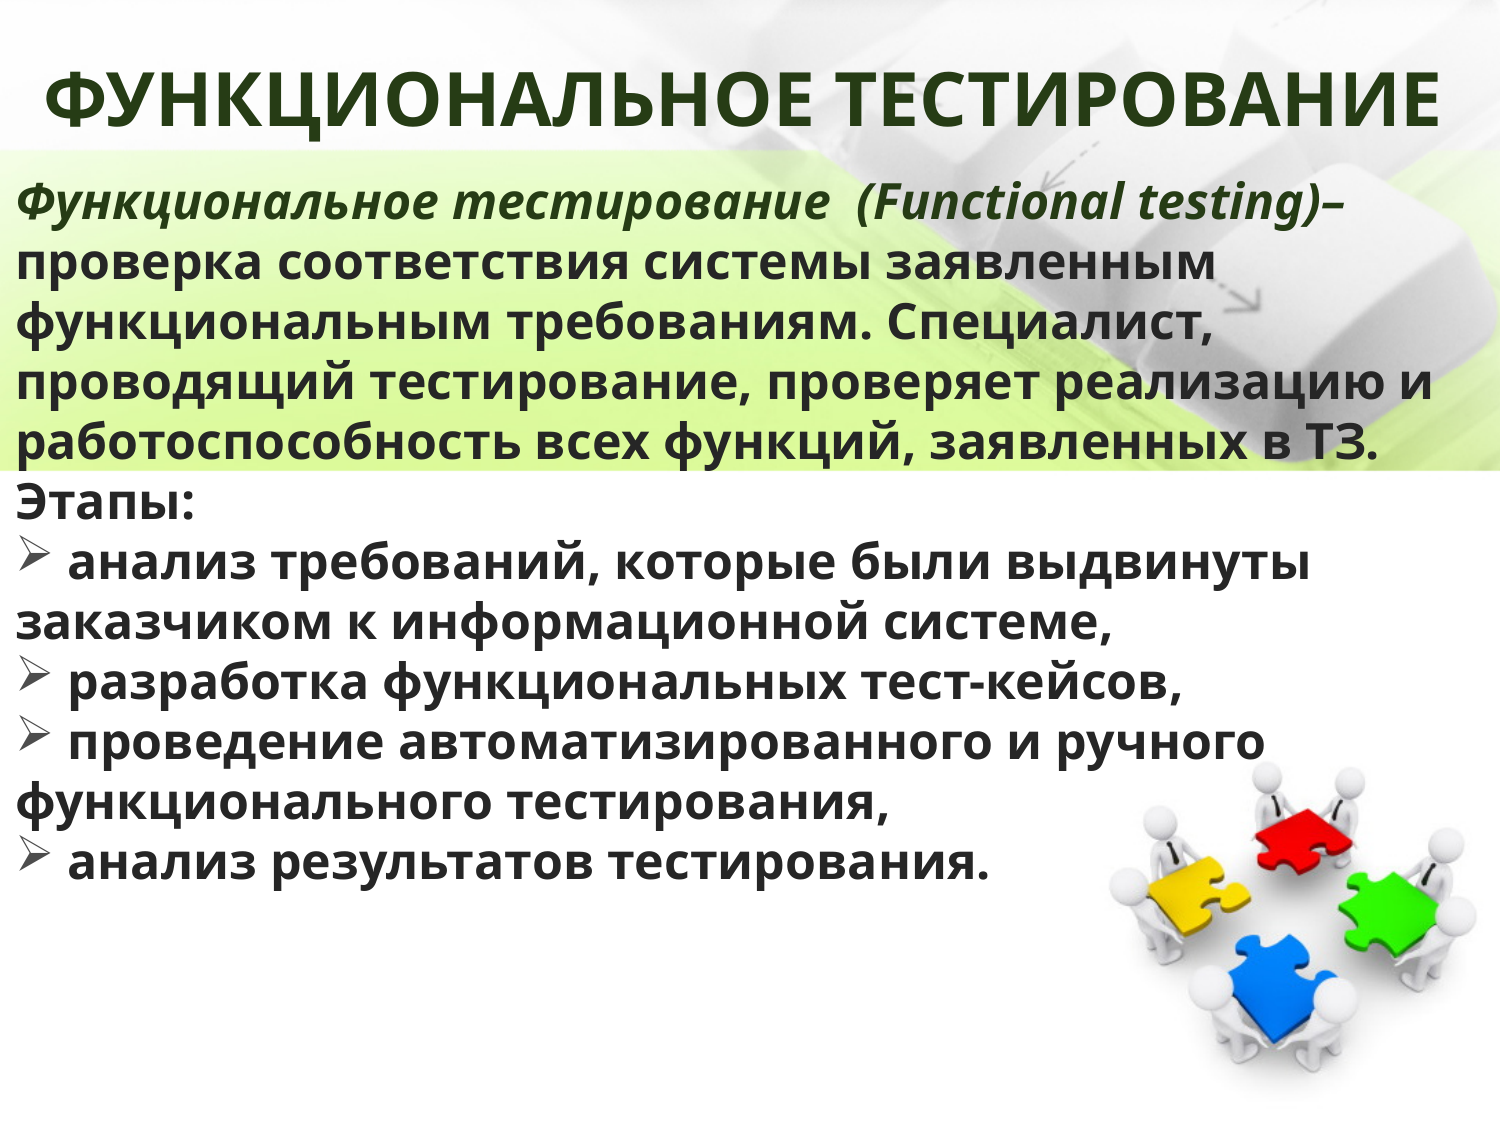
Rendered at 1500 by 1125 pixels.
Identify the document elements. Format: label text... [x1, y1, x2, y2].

title ФУНКЦИОНАЛЬНОЕ ТЕСТИРОВАНИЕ [12, 37, 1475, 155]
list Функциональное тестирование (Functional testing)– проверка соответствия системы заявленным функциональным требованиям. Специалист, проводящий тестирование, проверяет реализацию и работоспособность всех функций, заявленных в ТЗ. Этапы: анализ требований, которые были выдвинуты заказчиком к информационной системе, разработка функциональных тест-кейсов, проведение автоматизированного и ручного функционального тестирования, анализ результатов тестирования. [0, 162, 1500, 1013]
picture [0, 0, 1500, 162]
picture [0, 712, 1500, 1125]
